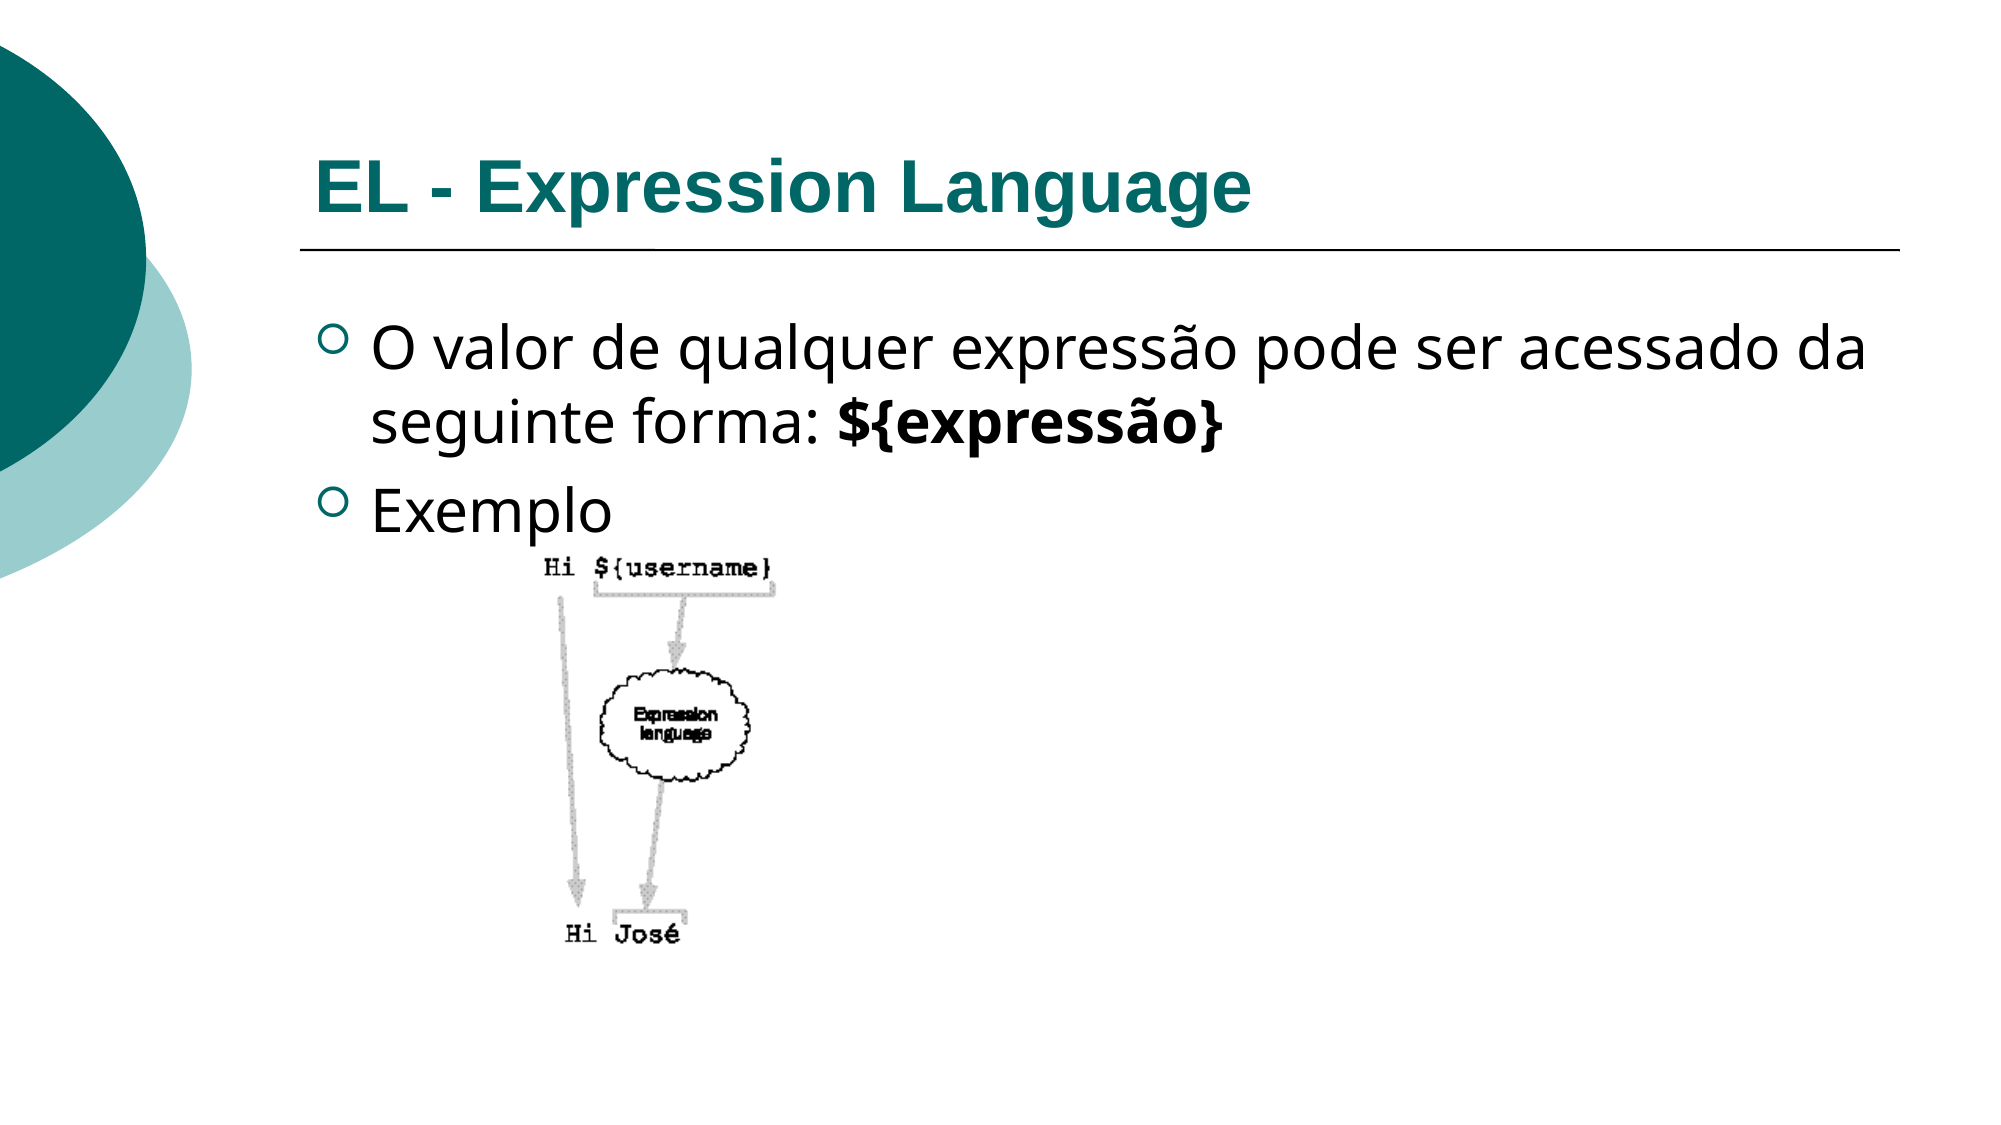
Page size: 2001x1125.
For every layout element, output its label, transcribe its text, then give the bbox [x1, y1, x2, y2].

title EL - Expression Language [299, 41, 1899, 237]
picture [534, 549, 784, 950]
list O valor de qualquer expressão pode ser acessado da seguinte forma: ${expressão} Exemplo [299, 299, 1899, 975]
